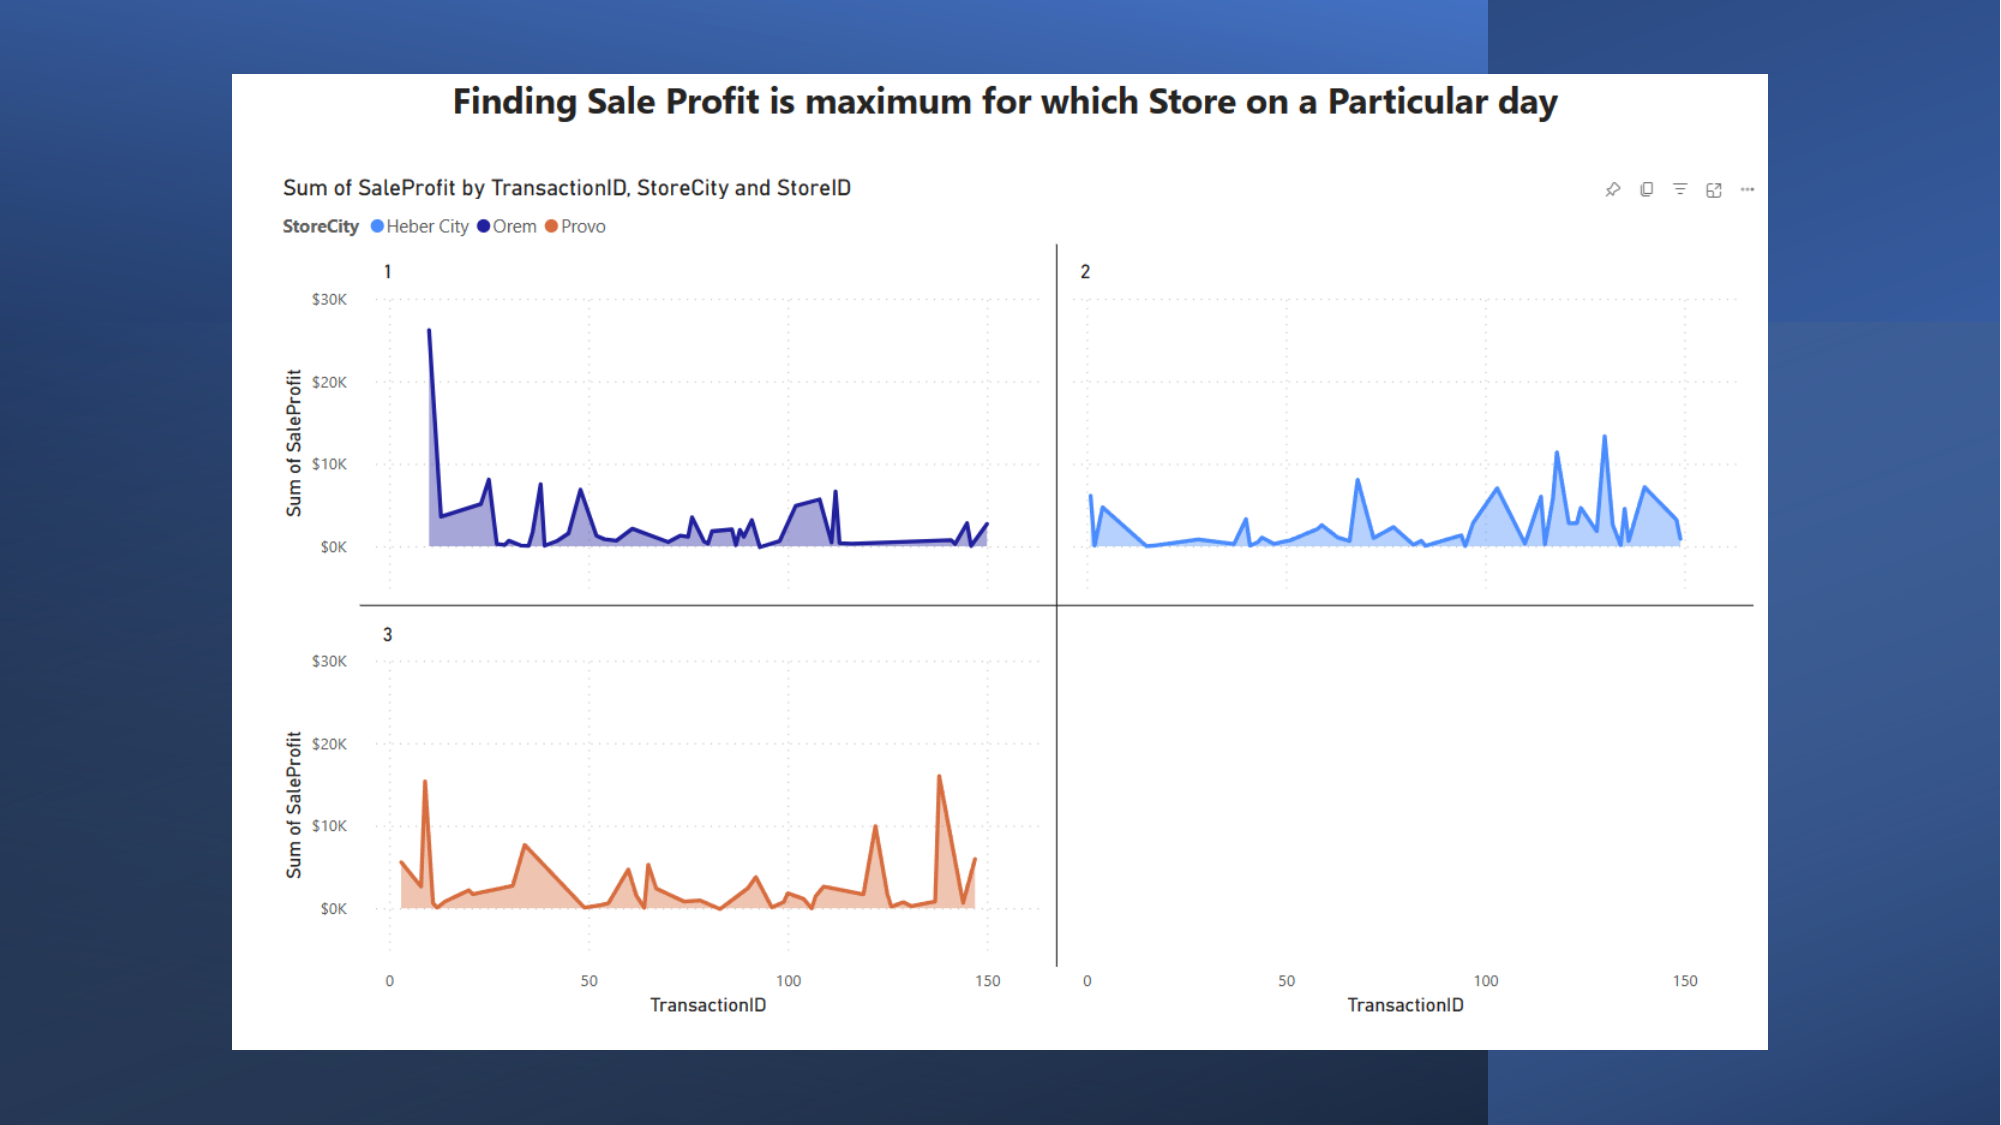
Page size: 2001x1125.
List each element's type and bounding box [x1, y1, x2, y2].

picture [232, 74, 1768, 1050]
text_box [0, 321, 2000, 1125]
text_box [1489, 0, 2000, 321]
text_box [0, 0, 1489, 321]
